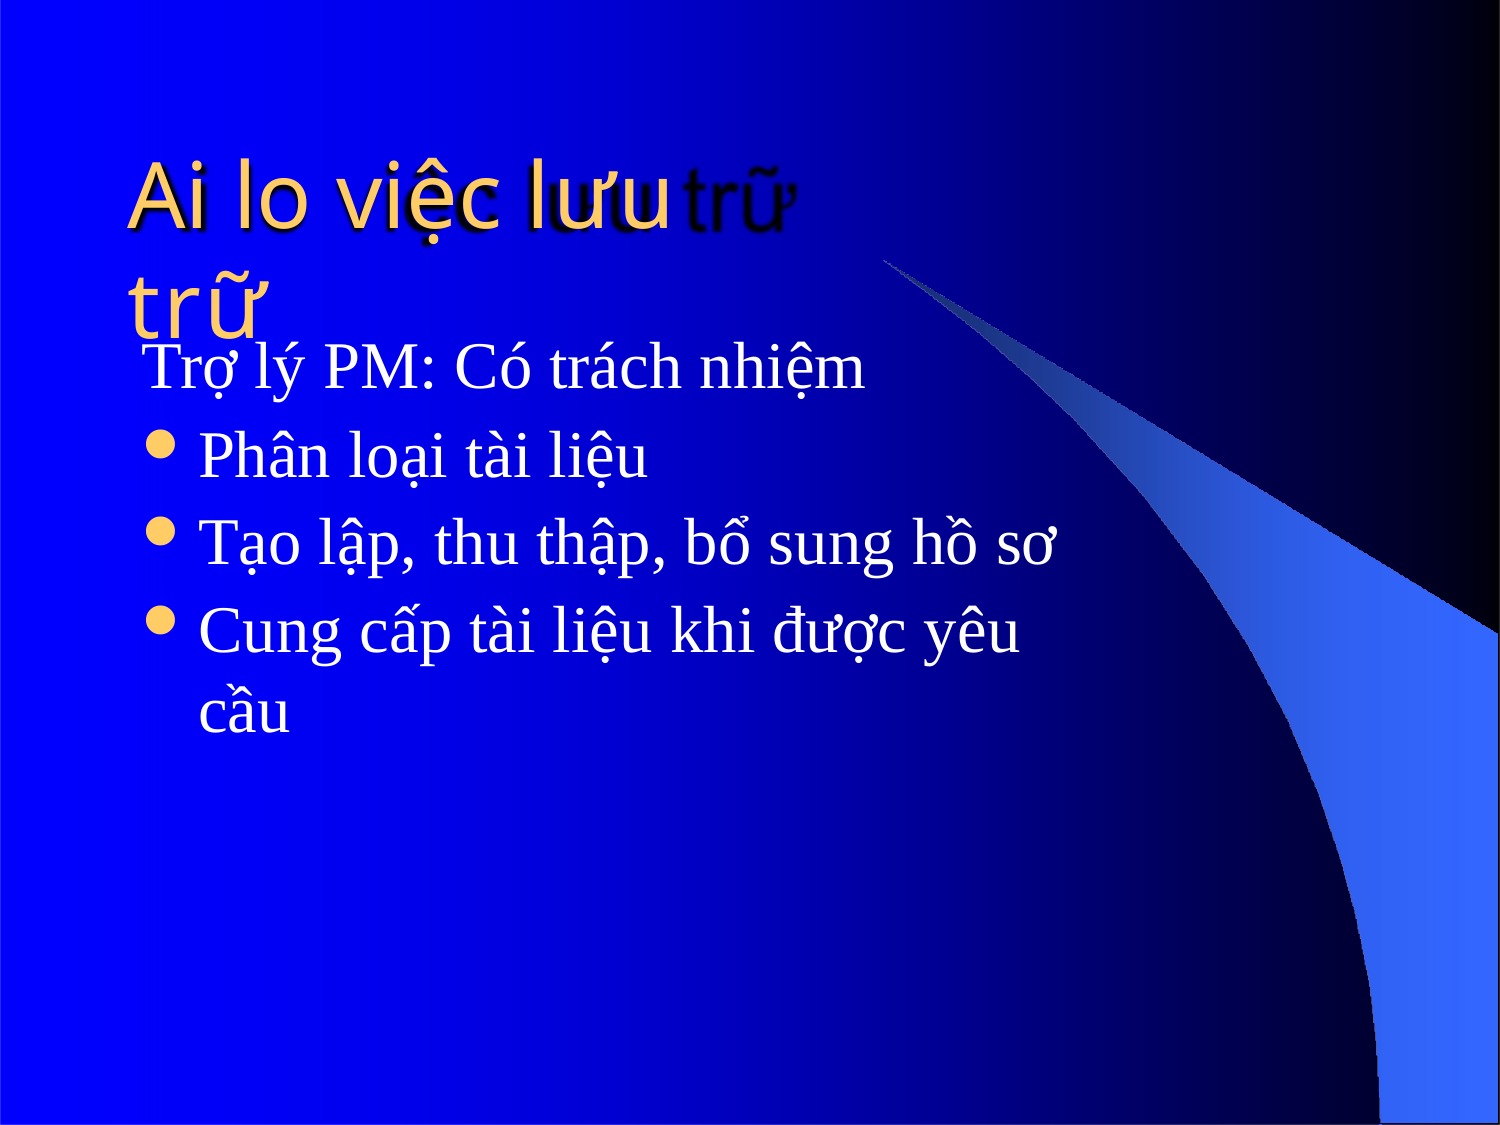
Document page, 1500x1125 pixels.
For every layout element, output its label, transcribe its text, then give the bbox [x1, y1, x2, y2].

picture [0, 0, 1500, 1125]
text_box Trợ lý PM: Có trách nhiệm Phân loại tài liệu Tạo lập, thu thập, bổ sung hồ sơ Cung cấp tài liệu khi được yêu cầu [139, 312, 1130, 747]
title Ai lo việc lưu trữ [125, 265, 798, 357]
